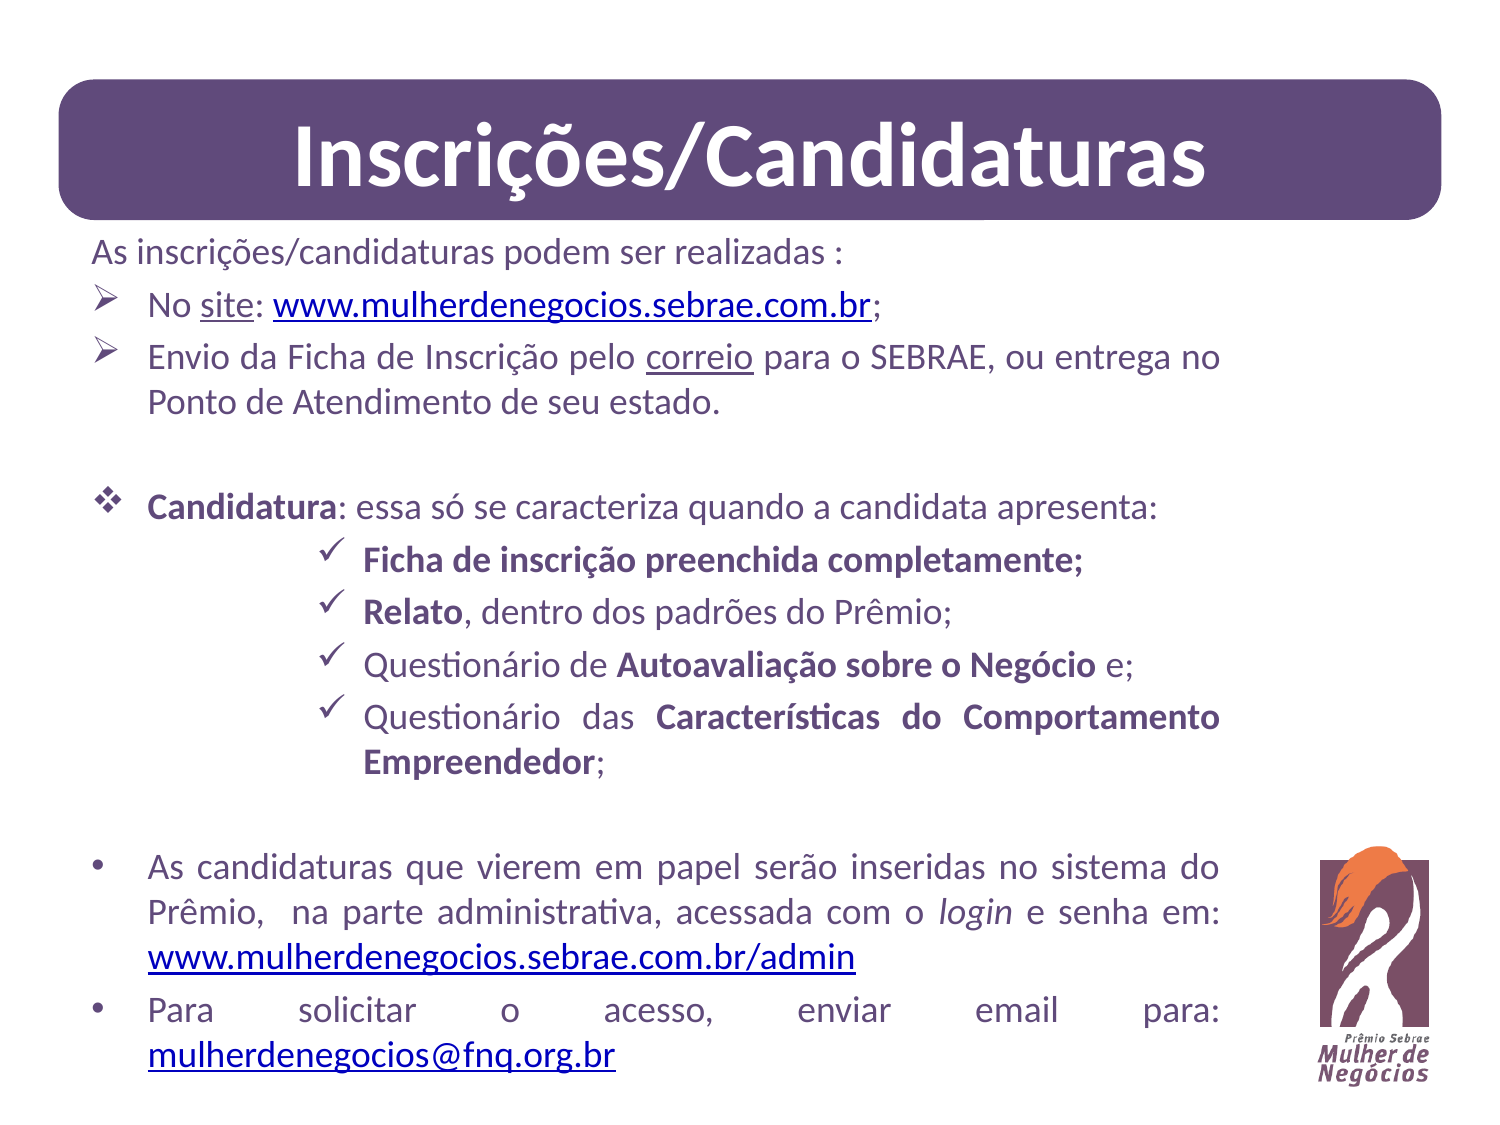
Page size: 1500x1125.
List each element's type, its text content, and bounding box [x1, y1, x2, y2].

picture [1245, 803, 1500, 1125]
text_box As inscrições/candidaturas podem ser realizadas : No site: www.mulherdenegocios.sebrae.com.br; Envio da Ficha de Inscrição pelo correio para o SEBRAE, ou entrega no Ponto de Atendimento de seu estado. Candidatura: essa só se caracteriza quando a candidata apresenta: Ficha de inscrição preenchida completamente; Relato, dentro dos padrões do Prêmio; Questionário de Autoavaliação sobre o Negócio e; Questionário das Características do Comportamento Empreendedor; As candidaturas que vierem em papel serão inseridas no sistema do Prêmio, na parte administrativa, acessada com o login e senha em: www.mulherdenegocios.sebrae.com.br/admin Para solicitar o acesso, enviar email para: mulherdenegocios@fnq.org.br [76, 219, 1236, 993]
text_box Inscrições/Candidaturas [56, 77, 1444, 223]
